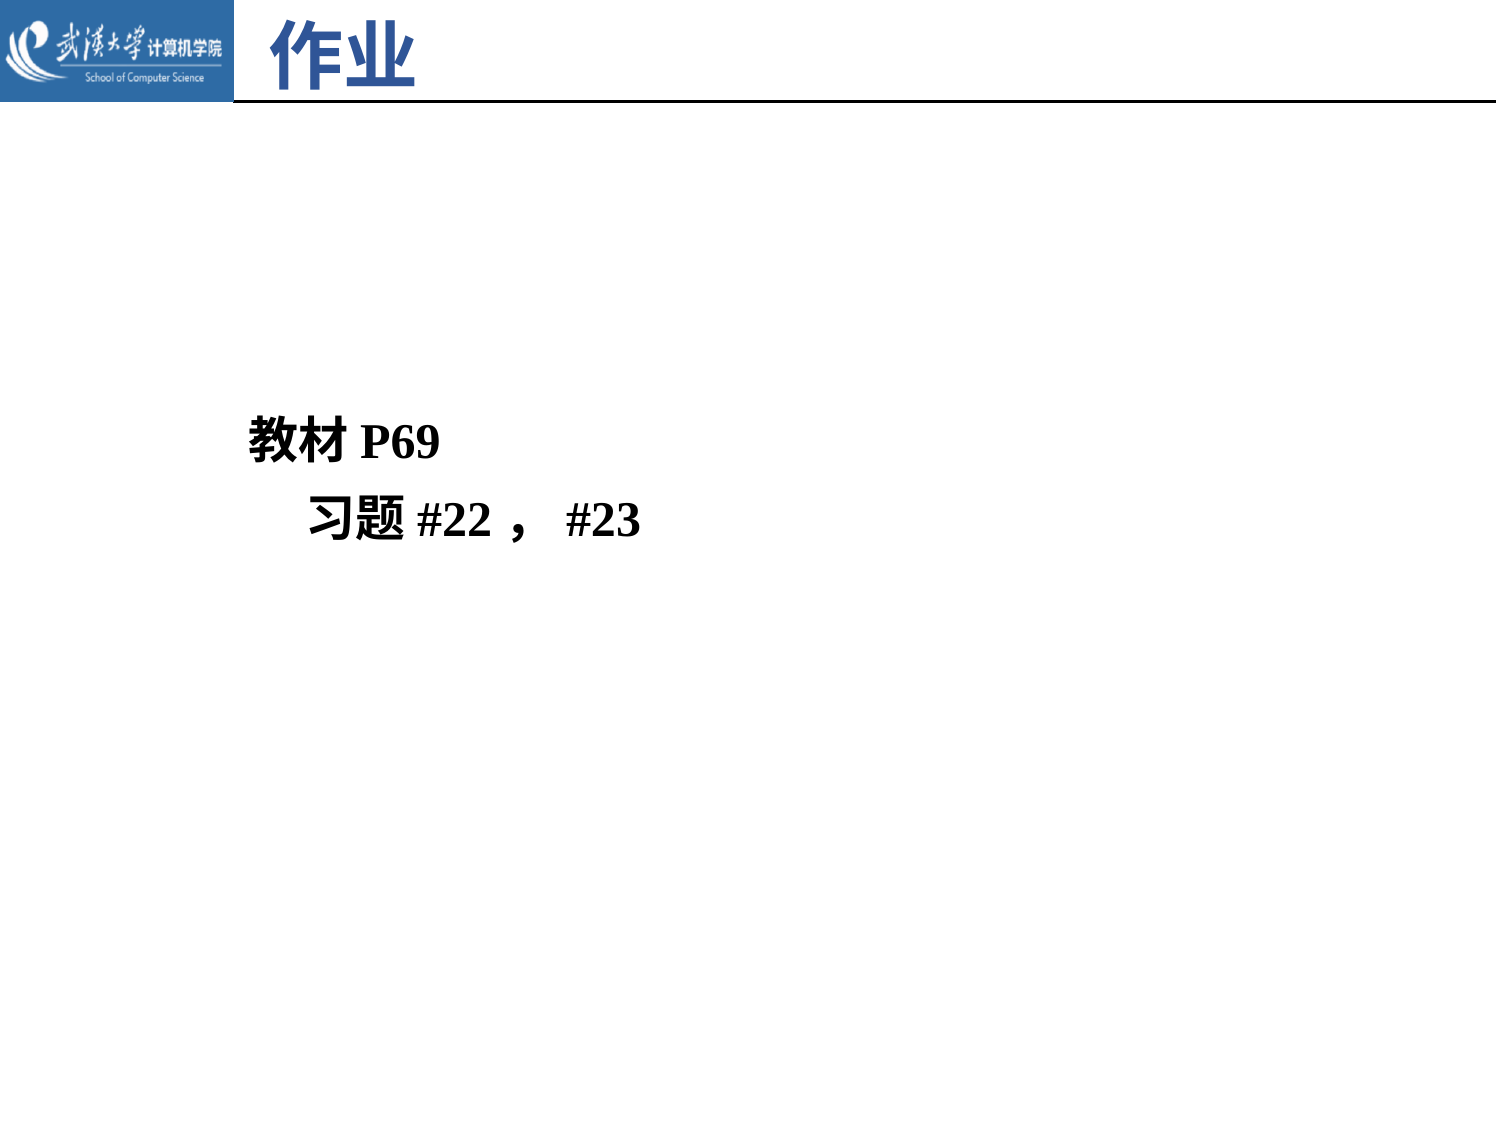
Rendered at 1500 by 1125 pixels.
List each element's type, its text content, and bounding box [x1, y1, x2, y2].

text_box 作业 [254, 0, 1496, 101]
text_box 教材P69 习题#22，#23 [233, 383, 1208, 554]
picture [0, 0, 234, 102]
text_box 作业 [254, 102, 1496, 106]
